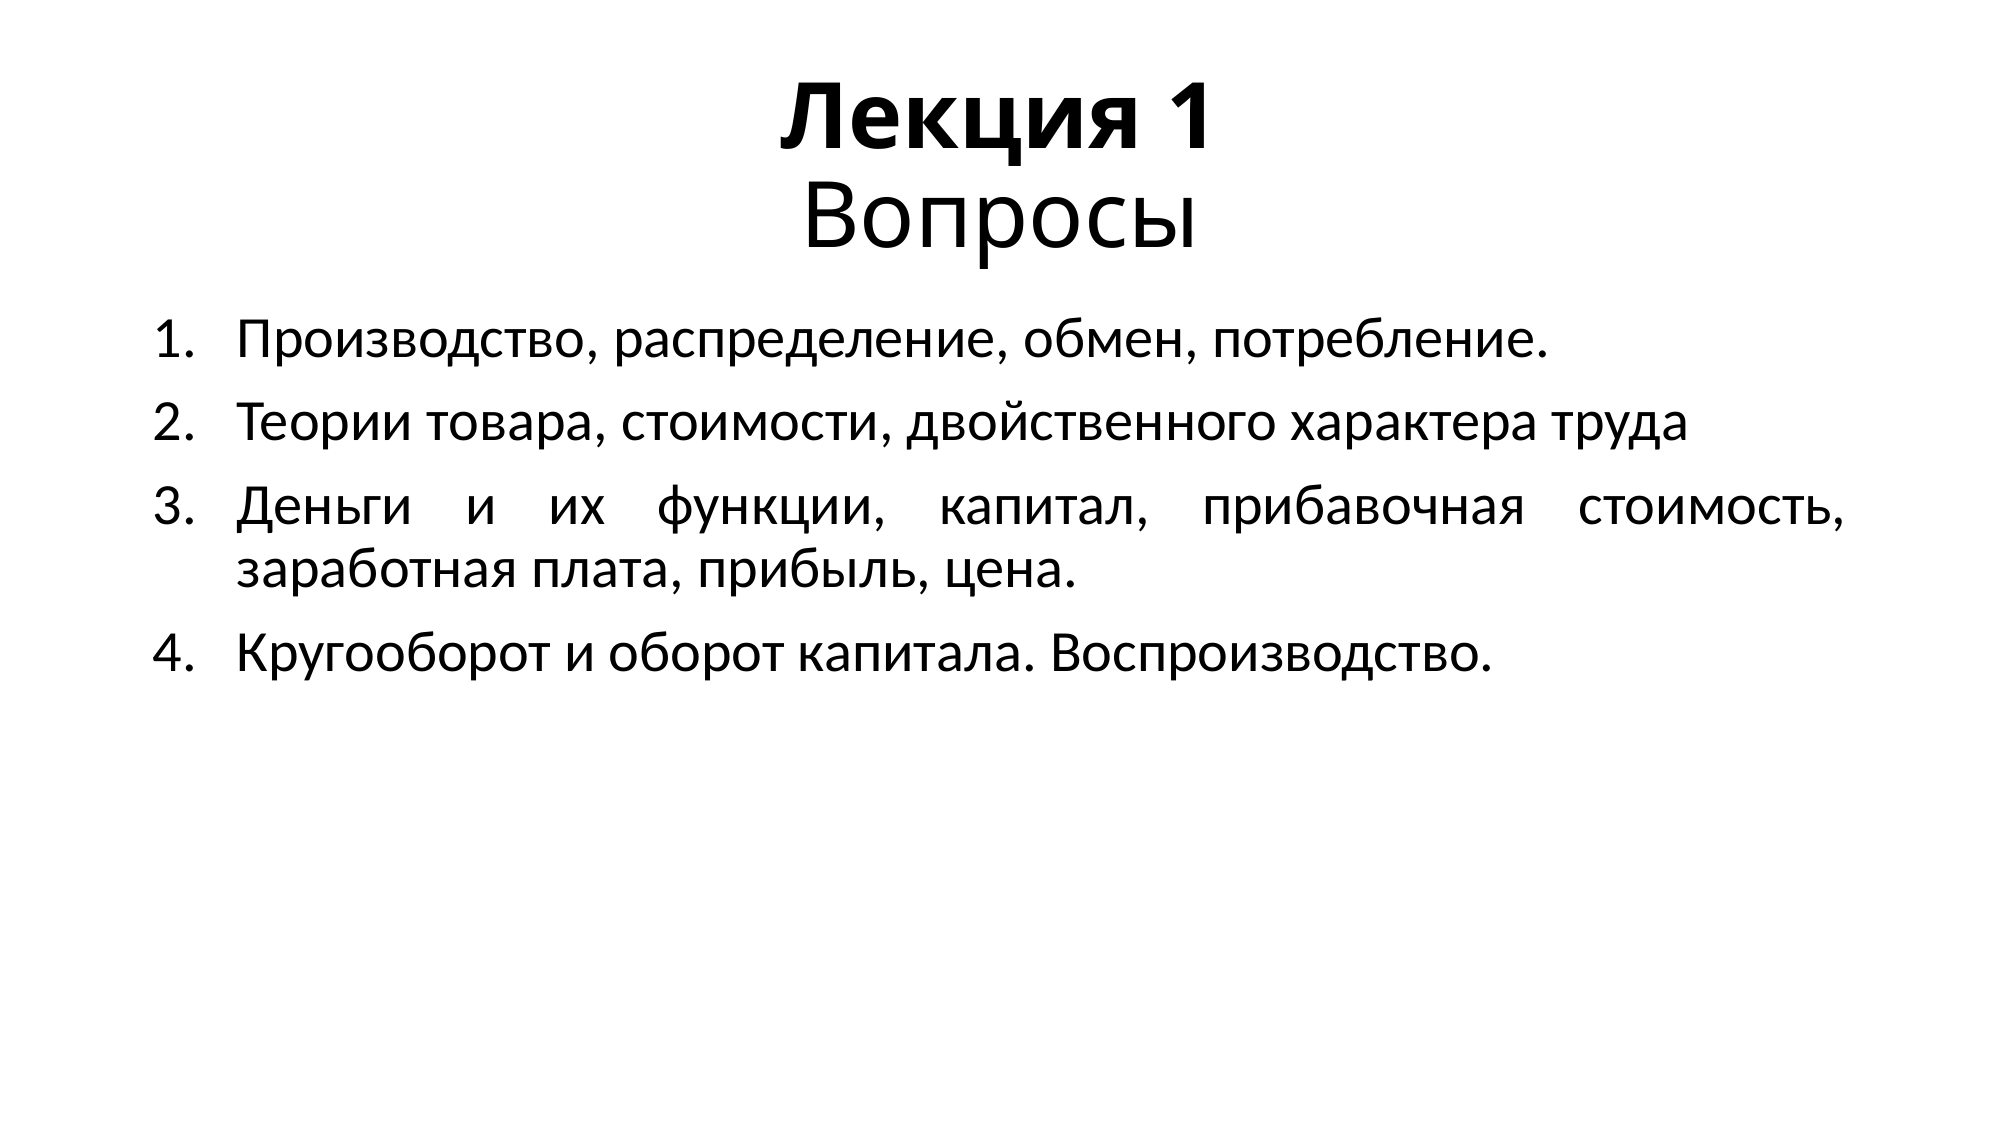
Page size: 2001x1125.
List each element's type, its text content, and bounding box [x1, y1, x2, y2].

list Производство, распределение, обмен, потребление. Теории товара, стоимости, двойственного характера труда Деньги и их функции, капитал, прибавочная стоимость, заработная плата, прибыль, цена. Кругооборот и оборот капитала. Воспроизводство. [137, 299, 1863, 1014]
title Лекция 1 Вопросы [137, 59, 1863, 278]
